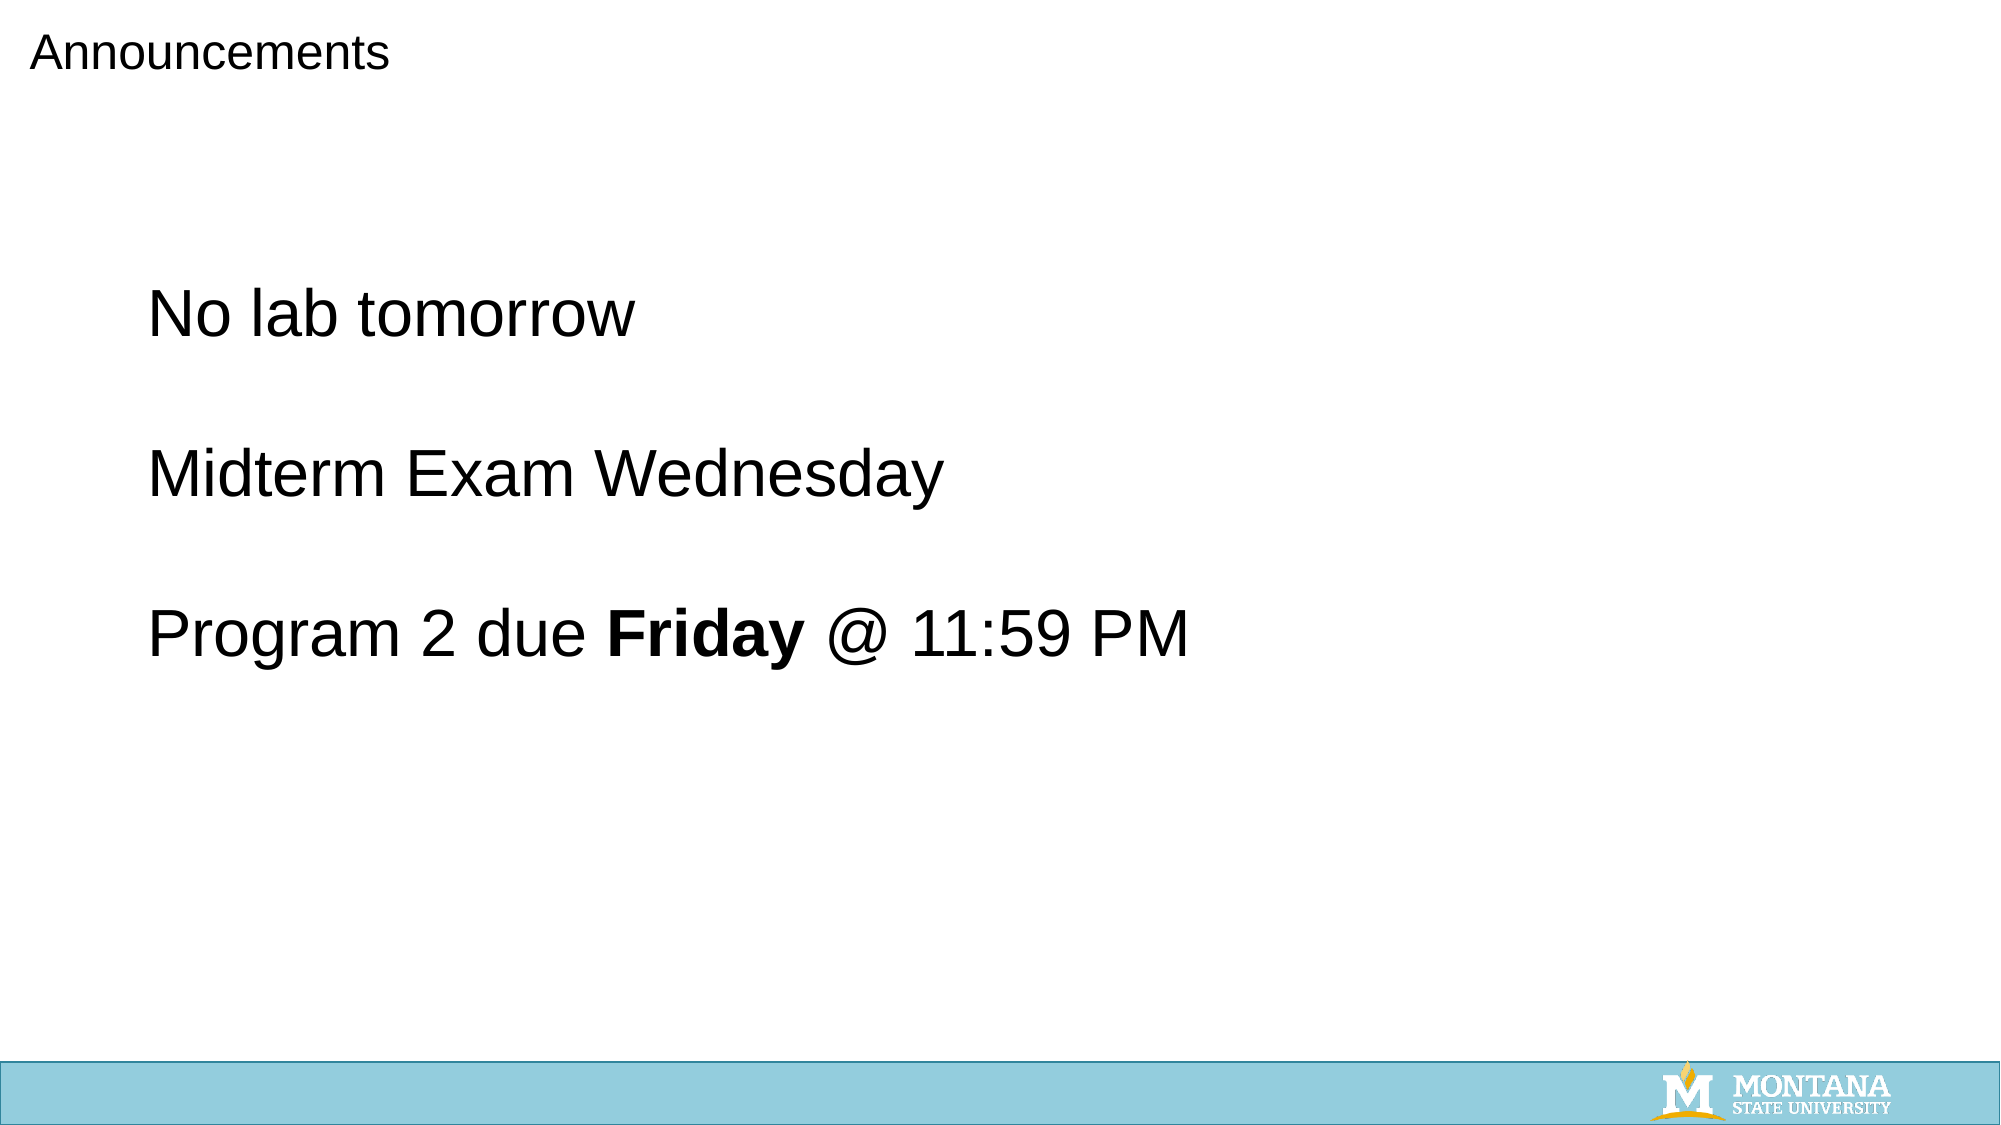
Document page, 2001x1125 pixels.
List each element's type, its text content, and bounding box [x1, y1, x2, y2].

text_box No lab tomorrow Midterm Exam Wednesday Program 2 due Friday @ 11:59 PM [132, 262, 1206, 917]
picture [1649, 1060, 1892, 1122]
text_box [1892, 1060, 2000, 1125]
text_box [0, 1060, 1647, 1125]
text_box Announcements [14, 12, 406, 88]
